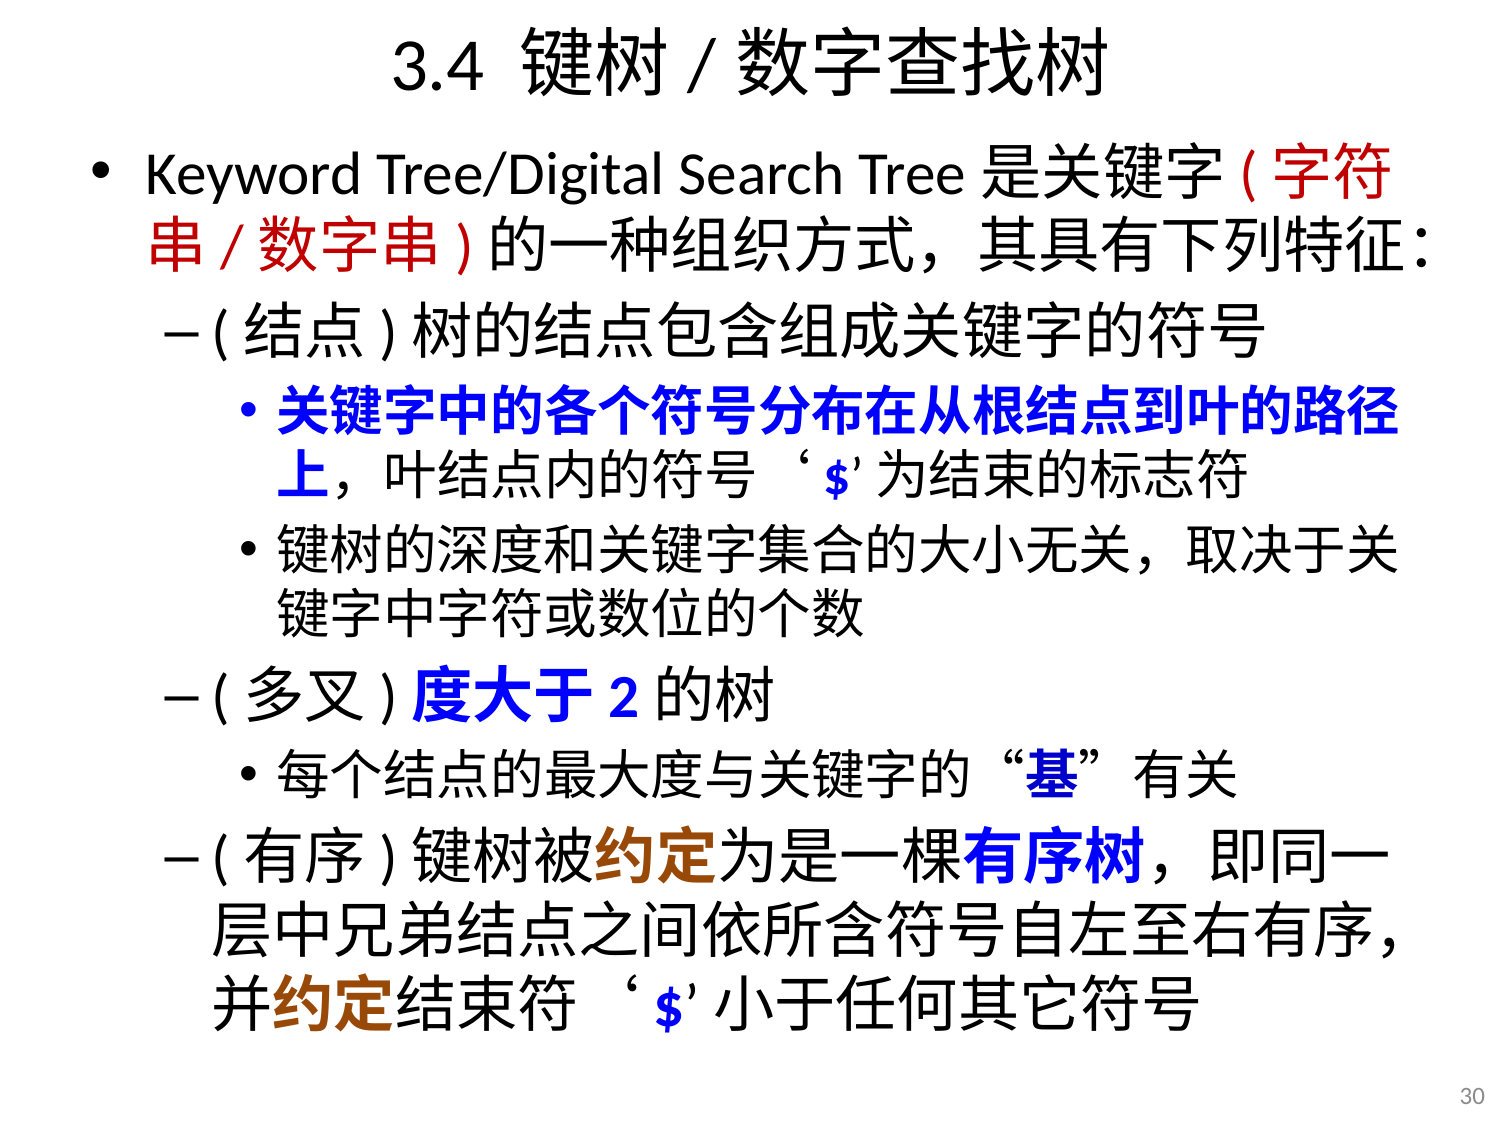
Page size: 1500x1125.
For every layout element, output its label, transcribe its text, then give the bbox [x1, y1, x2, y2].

title 3.4 键树/数字查找树 [75, 0, 1425, 125]
list Keyword Tree/Digital Search Tree是关键字(字符串/数字串)的一种组织方式，其具有下列特征： (结点)树的结点包含组成关键字的符号 关键字中的各个符号分布在从根结点到叶的路径上，叶结点内的符号‘$’为结束的标志符 键树的深度和关键字集合的大小无关，取决于关键字中字符或数位的个数 (多叉)度大于2的树 每个结点的最大度与关键字的“基”有关 (有序)键树被约定为是一棵有序树，即同一层中兄弟结点之间依所含符号自左至右有序，并约定结束符‘$’小于任何其它符号 [75, 125, 1425, 1125]
slide_number 30 [1435, 1065, 1500, 1125]
